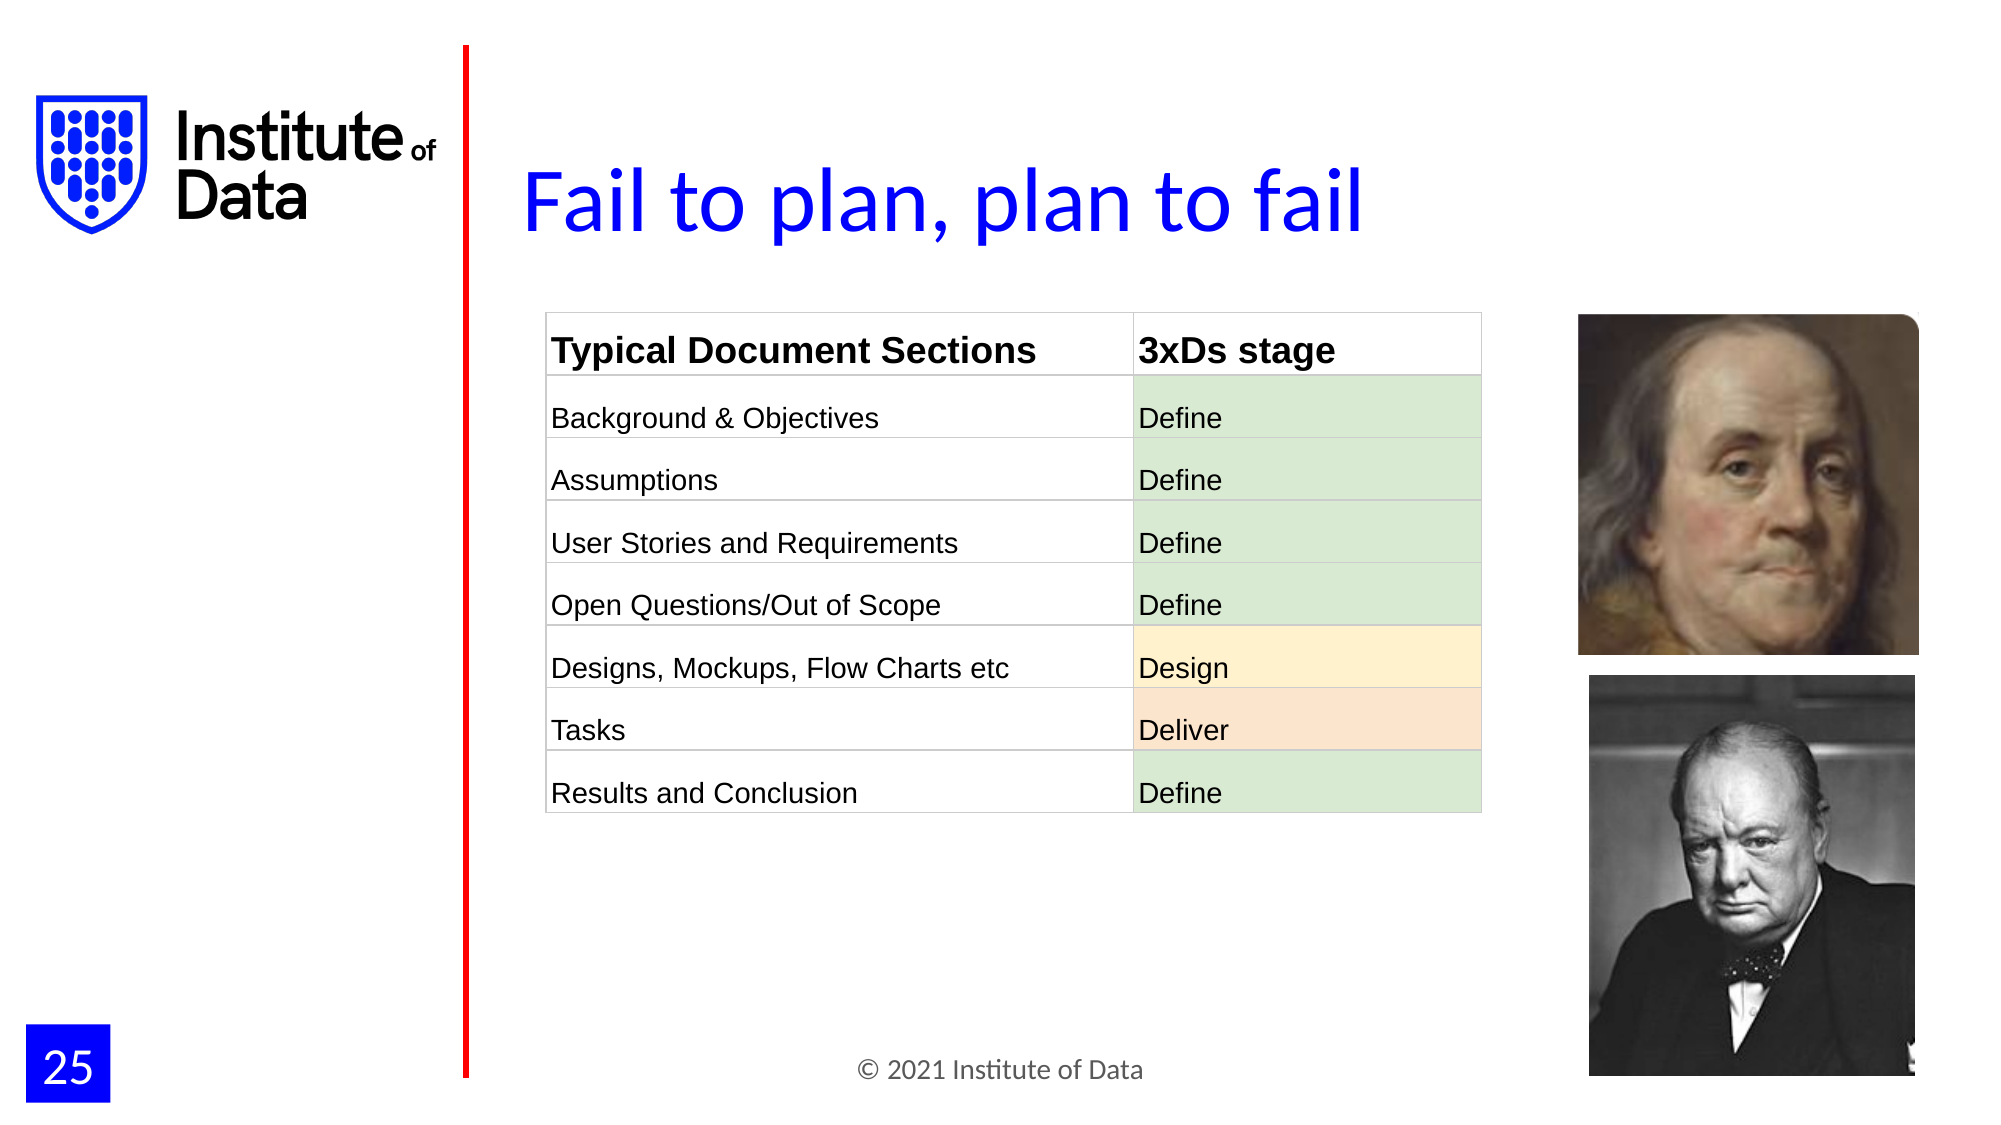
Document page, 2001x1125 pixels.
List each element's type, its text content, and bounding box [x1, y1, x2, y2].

table_cell Define [1134, 438, 1481, 499]
table_header 3xDs stage [1134, 313, 1481, 374]
table_cell Tasks [547, 688, 1133, 749]
table_cell Assumptions [547, 438, 1133, 499]
table_cell Results and Conclusion [547, 751, 1133, 812]
table_cell Open Questions/Out of Scope [547, 563, 1133, 624]
picture [0, 45, 496, 285]
picture [1589, 675, 1915, 1076]
table_cell Define [1134, 563, 1481, 624]
table_cell Designs, Mockups, Flow Charts etc [547, 626, 1133, 687]
table_cell Background & Objectives [547, 376, 1133, 437]
table_cell User Stories and Requirements [547, 501, 1133, 562]
table_cell Design [1134, 626, 1481, 687]
table_cell Define [1134, 501, 1481, 562]
title Fail to plan, plan to fail [515, 45, 1900, 259]
picture [1575, 312, 1919, 656]
table_cell Define [1134, 751, 1481, 812]
table_cell Define [1134, 376, 1481, 437]
table_header Typical Document Sections [547, 313, 1133, 374]
table_cell Deliver [1134, 688, 1481, 749]
